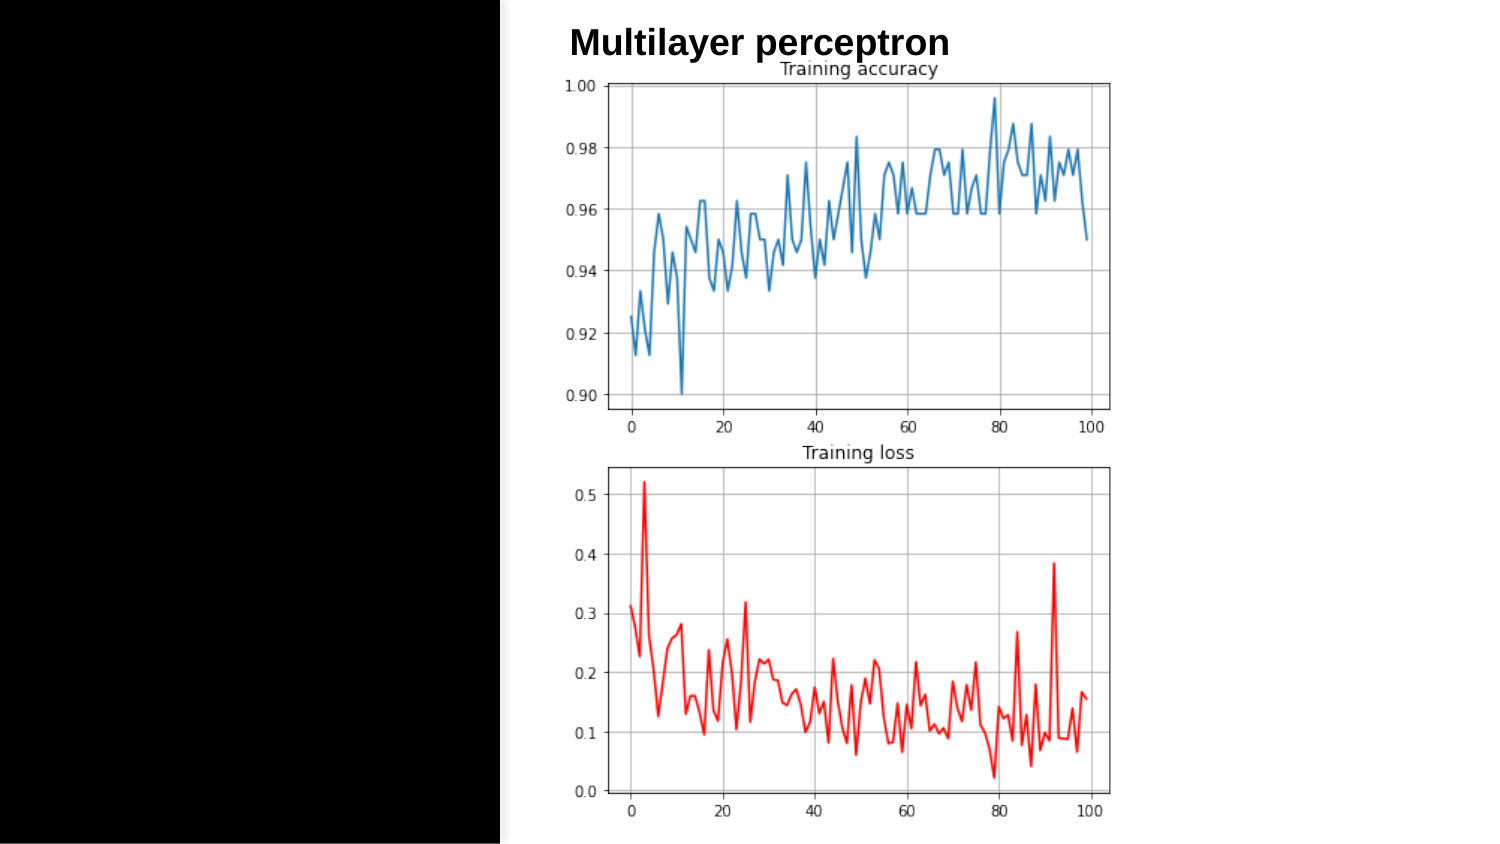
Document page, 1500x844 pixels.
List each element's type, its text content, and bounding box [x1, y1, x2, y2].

list Multilayer perceptron [554, 0, 1449, 95]
picture [554, 50, 1120, 829]
